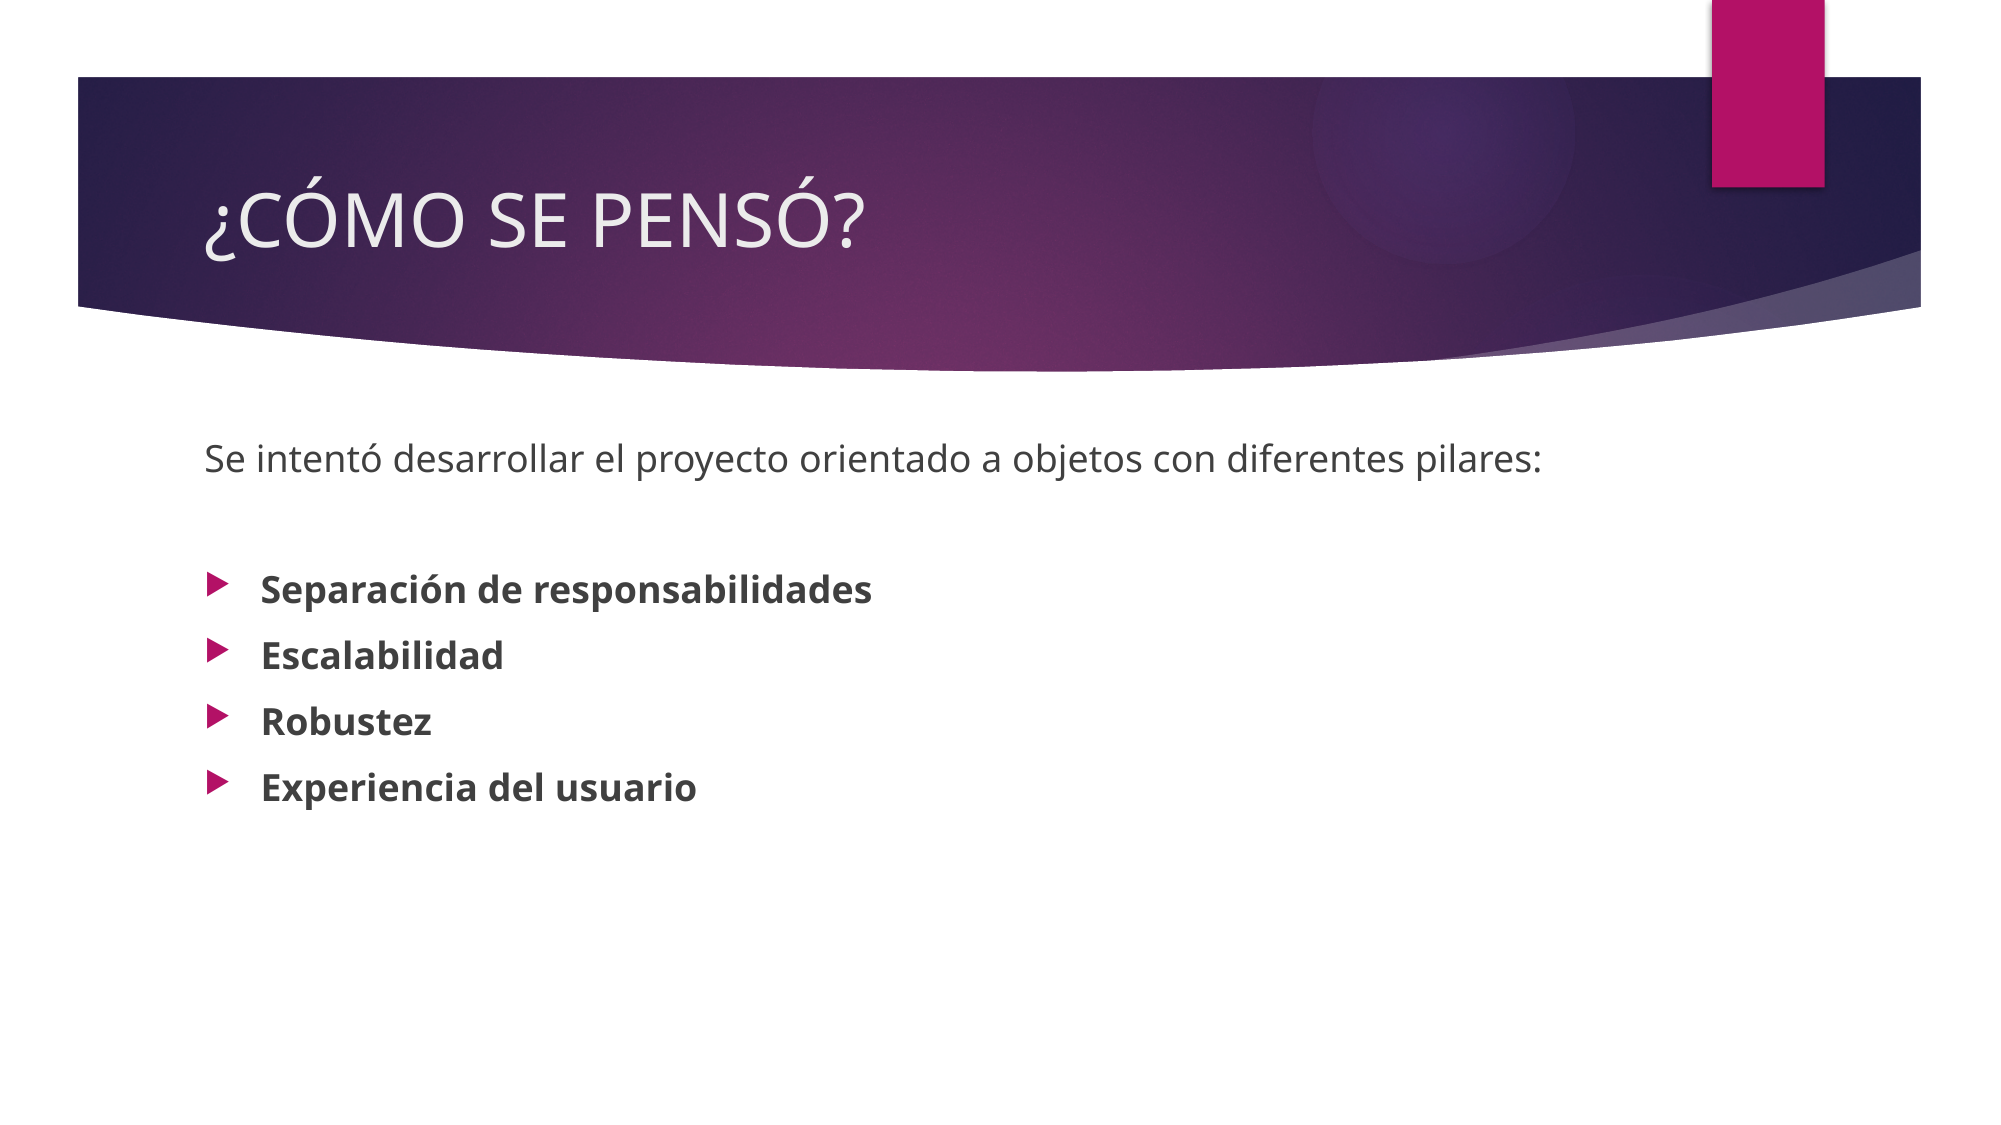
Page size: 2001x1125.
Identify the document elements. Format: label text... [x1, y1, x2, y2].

list Se intentó desarrollar el proyecto orientado a objetos con diferentes pilares: Separación de responsabilidades Escalabilidad Robustez Experiencia del usuario [189, 427, 1638, 988]
title ¿CÓMO SE PENSÓ? [189, 159, 1627, 276]
